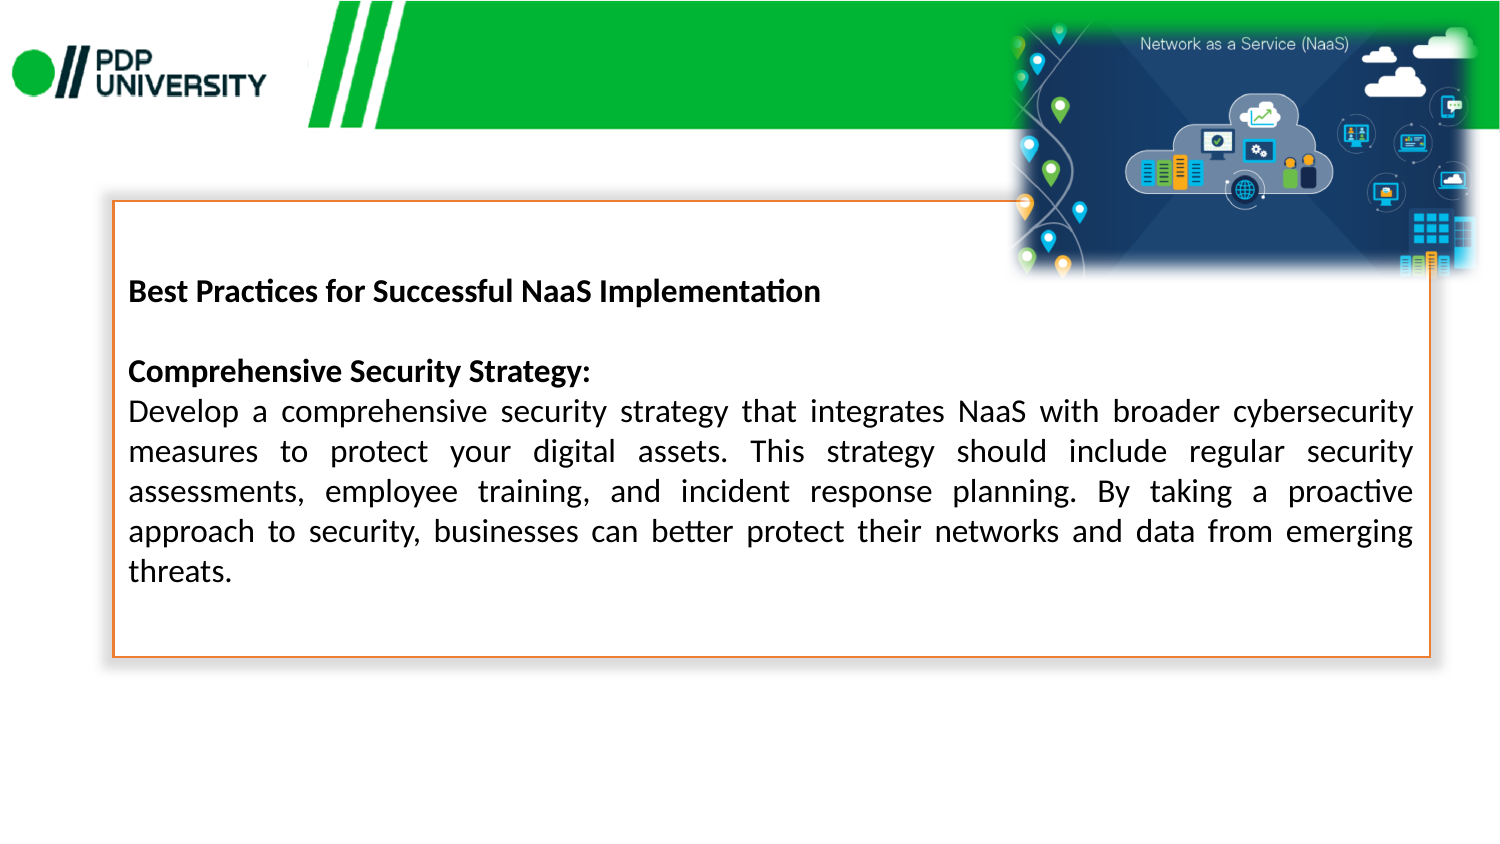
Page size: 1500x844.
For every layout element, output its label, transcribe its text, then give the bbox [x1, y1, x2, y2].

text_box Best Practices for Successful NaaS Implementation Comprehensive Security Strategy: Develop a comprehensive security strategy that integrates NaaS with broader cybersecurity measures to protect your digital assets. This strategy should include regular security assessments, employee training, and incident response planning. By taking a proactive approach to security, businesses can better protect their networks and data from emerging threats. [112, 200, 1431, 658]
picture [0, 0, 1500, 284]
